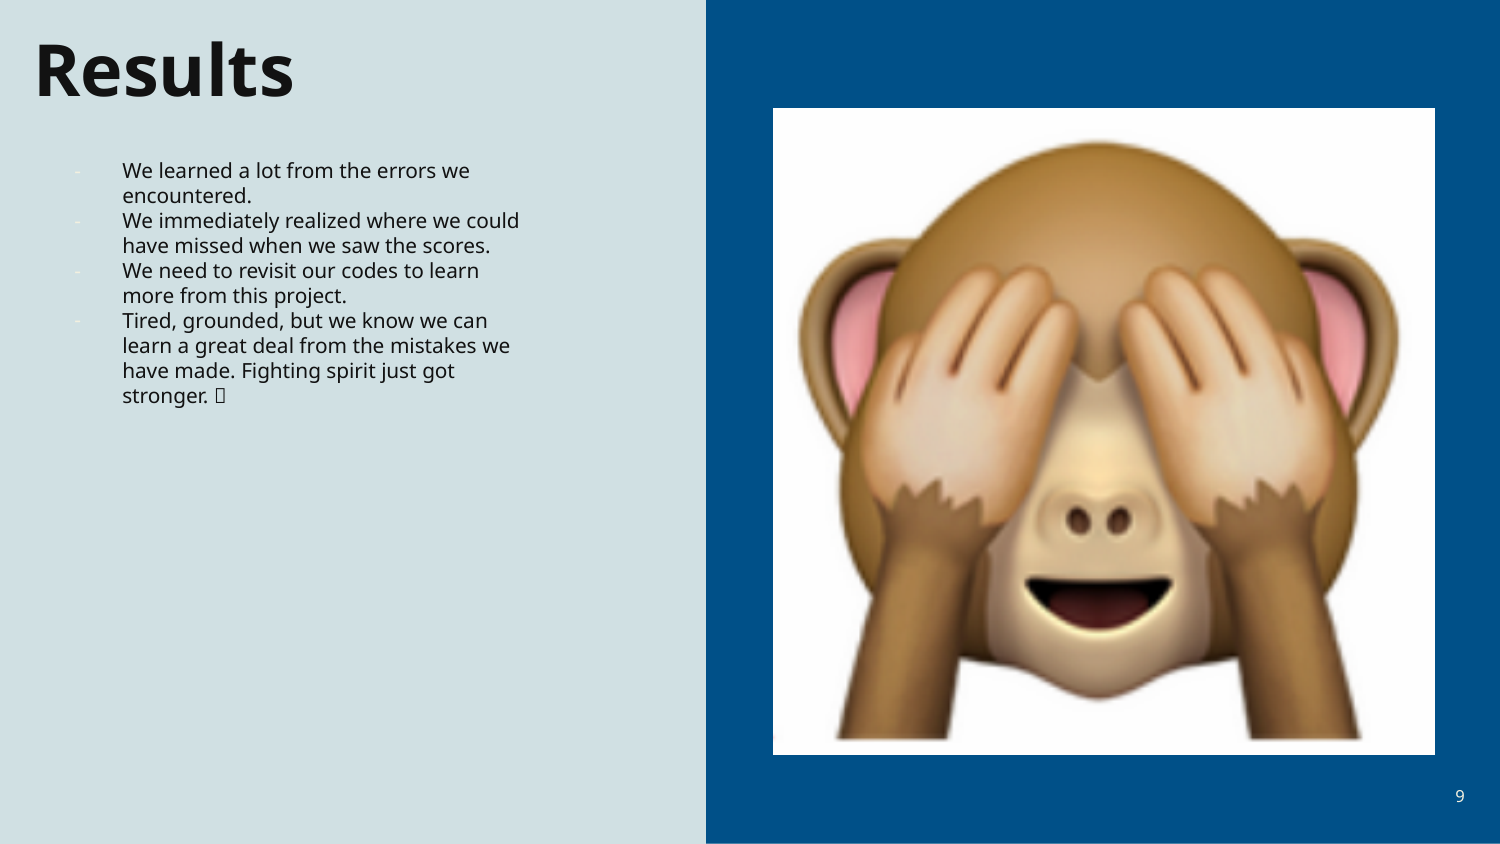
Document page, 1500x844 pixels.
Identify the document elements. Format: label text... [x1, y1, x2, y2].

slide_number 9 [1389, 764, 1480, 830]
list We learned a lot from the errors we encountered. We immediately realized where we could have missed when we saw the scores. We need to revisit our codes to learn more from this project. Tired, grounded, but we know we can learn a great deal from the mistakes we have made. Fighting spirit just got stronger.  [32, 142, 550, 442]
title Results [18, 16, 536, 128]
picture [773, 108, 1436, 755]
